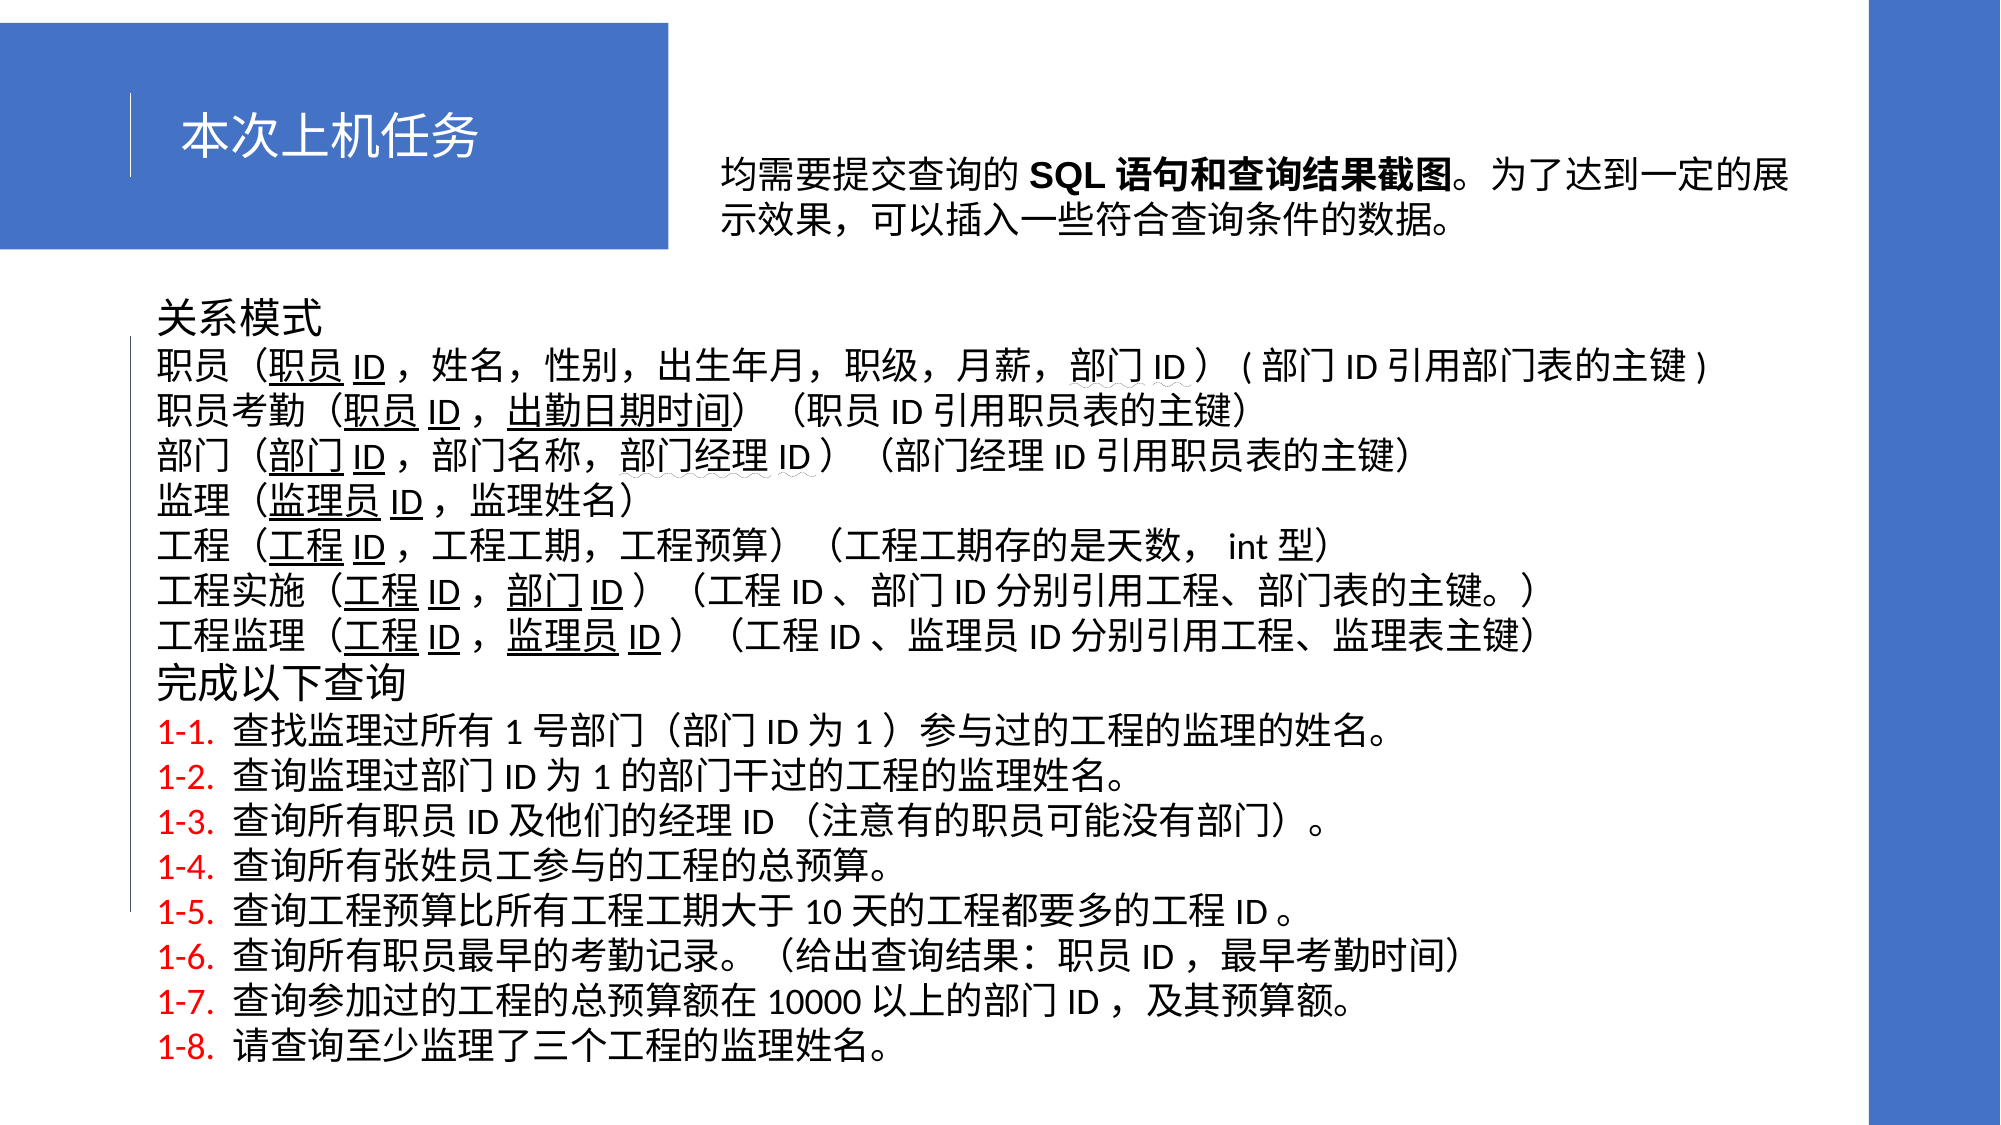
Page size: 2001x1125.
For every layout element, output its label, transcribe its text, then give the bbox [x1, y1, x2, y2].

text_box 关系模式 职员（职员ID，姓名，性别，出生年月，职级，月薪，部门ID）(部门ID引用部门表的主键) 职员考勤（职员ID，出勤日期时间）（职员ID引用职员表的主键） 部门（部门ID，部门名称，部门经理ID）（部门经理ID引用职员表的主键） 监理（监理员ID，监理姓名） 工程（工程ID，工程工期，工程预算）（工程工期存的是天数，int型） 工程实施（工程ID，部门ID）（工程ID、部门ID分别引用工程、部门表的主键。） 工程监理（工程ID，监理员ID）（工程ID、监理员ID分别引用工程、监理表主键） 完成以下查询 1-1. 查找监理过所有1号部门（部门ID为1）参与过的工程的监理的姓名。 1-2. 查询监理过部门ID为1的部门干过的工程的监理姓名。 1-3. 查询所有职员ID及他们的经理ID（注意有的职员可能没有部门）。 1-4. 查询所有张姓员工参与的工程的总预算。 1-5. 查询工程预算比所有工程工期大于10天的工程都要多的工程ID。 1-6. 查询所有职员最早的考勤记录。（给出查询结果：职员ID，最早考勤时间） 1-7. 查询参加过的工程的总预算额在10000以上的部门ID，及其预算额。 1-8. 请查询至少监理了三个工程的监理姓名。 [141, 284, 1832, 1125]
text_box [130, 93, 493, 178]
text_box 均需要提交查询的SQL语句和查询结果截图。为了达到一定的展示效果，可以插入一些符合查询条件的数据。 [705, 143, 1823, 249]
text_box [1868, 0, 2000, 1125]
text_box [0, 22, 669, 250]
